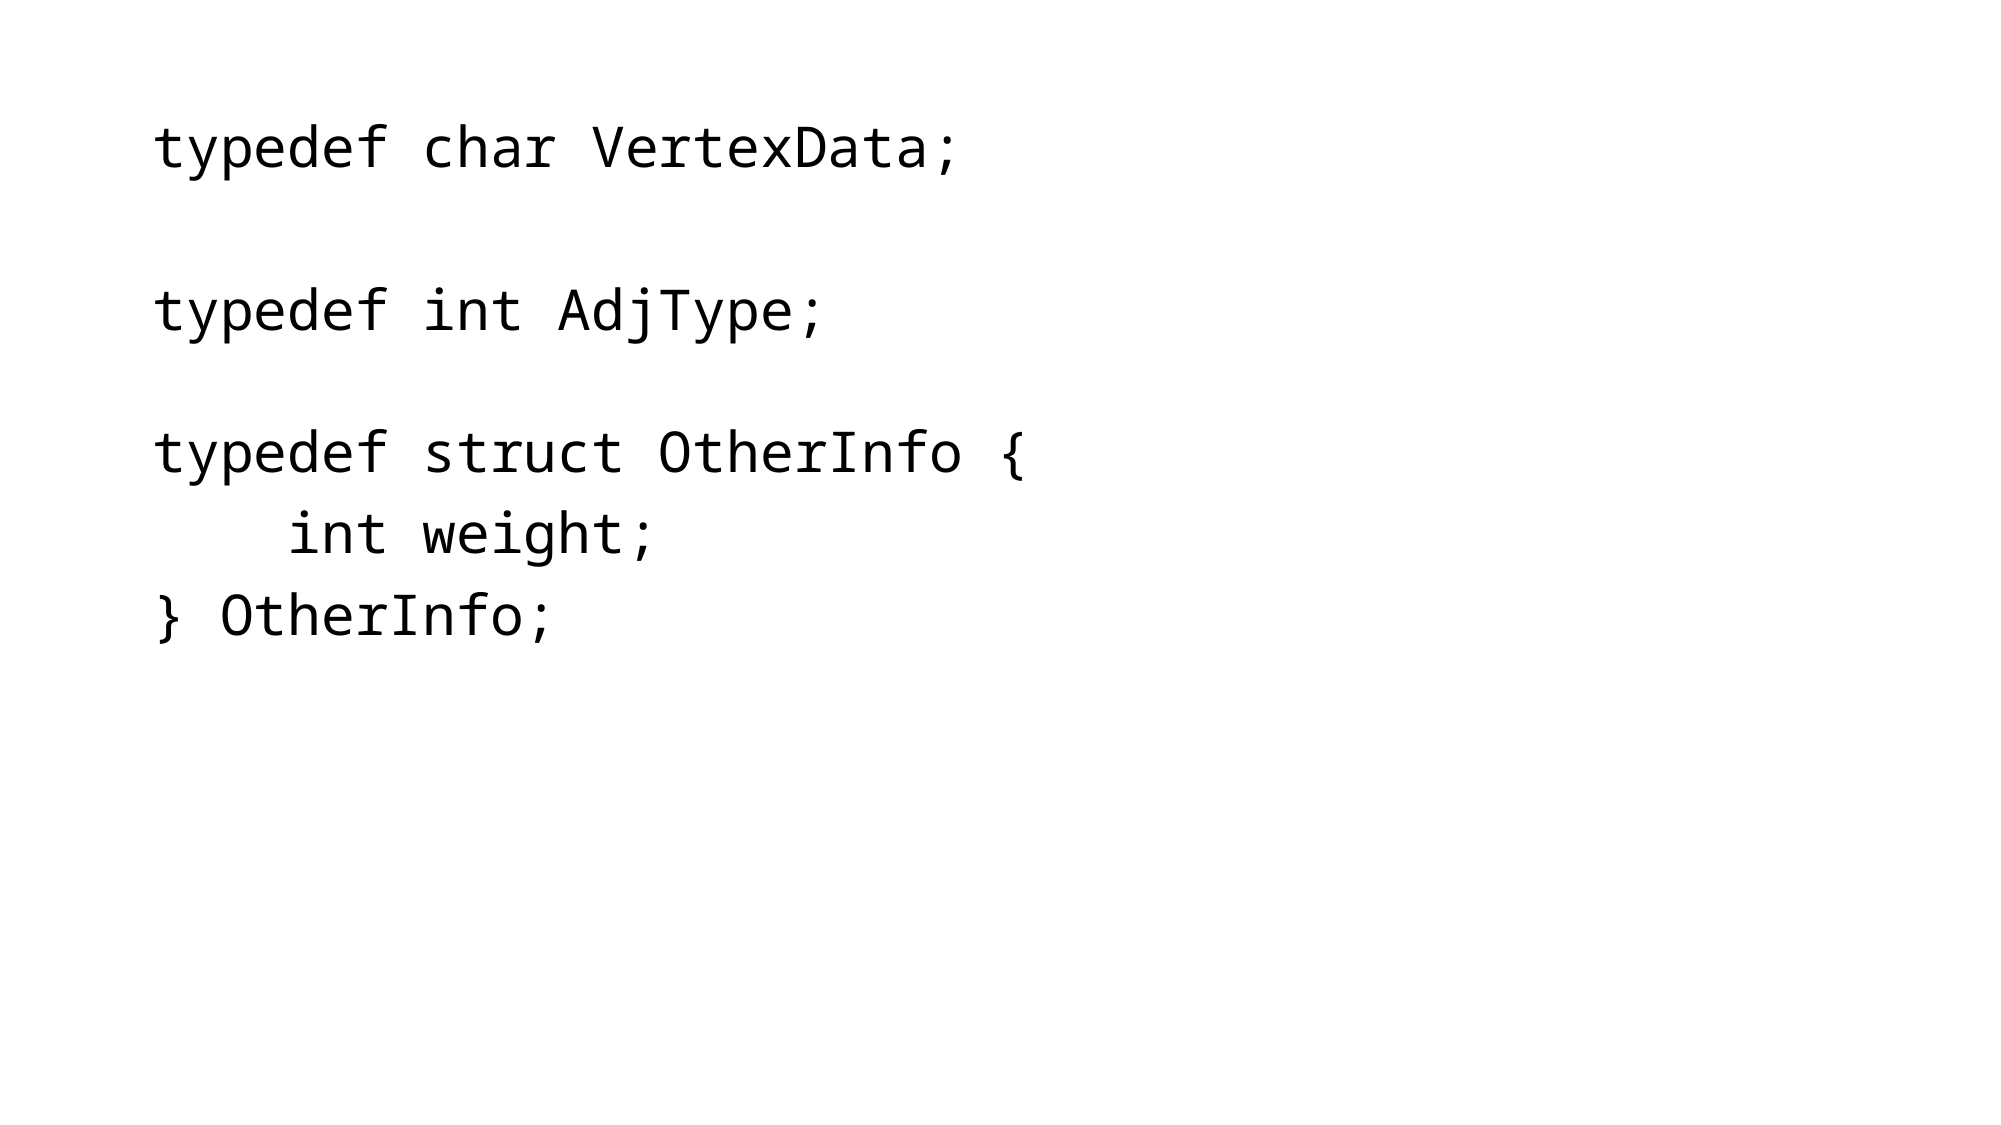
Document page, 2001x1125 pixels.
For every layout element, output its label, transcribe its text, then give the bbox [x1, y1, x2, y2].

list typedef char VertexData; typedef int AdjType; typedef struct OtherInfo { int weight; } OtherInfo; [137, 110, 1863, 1014]
